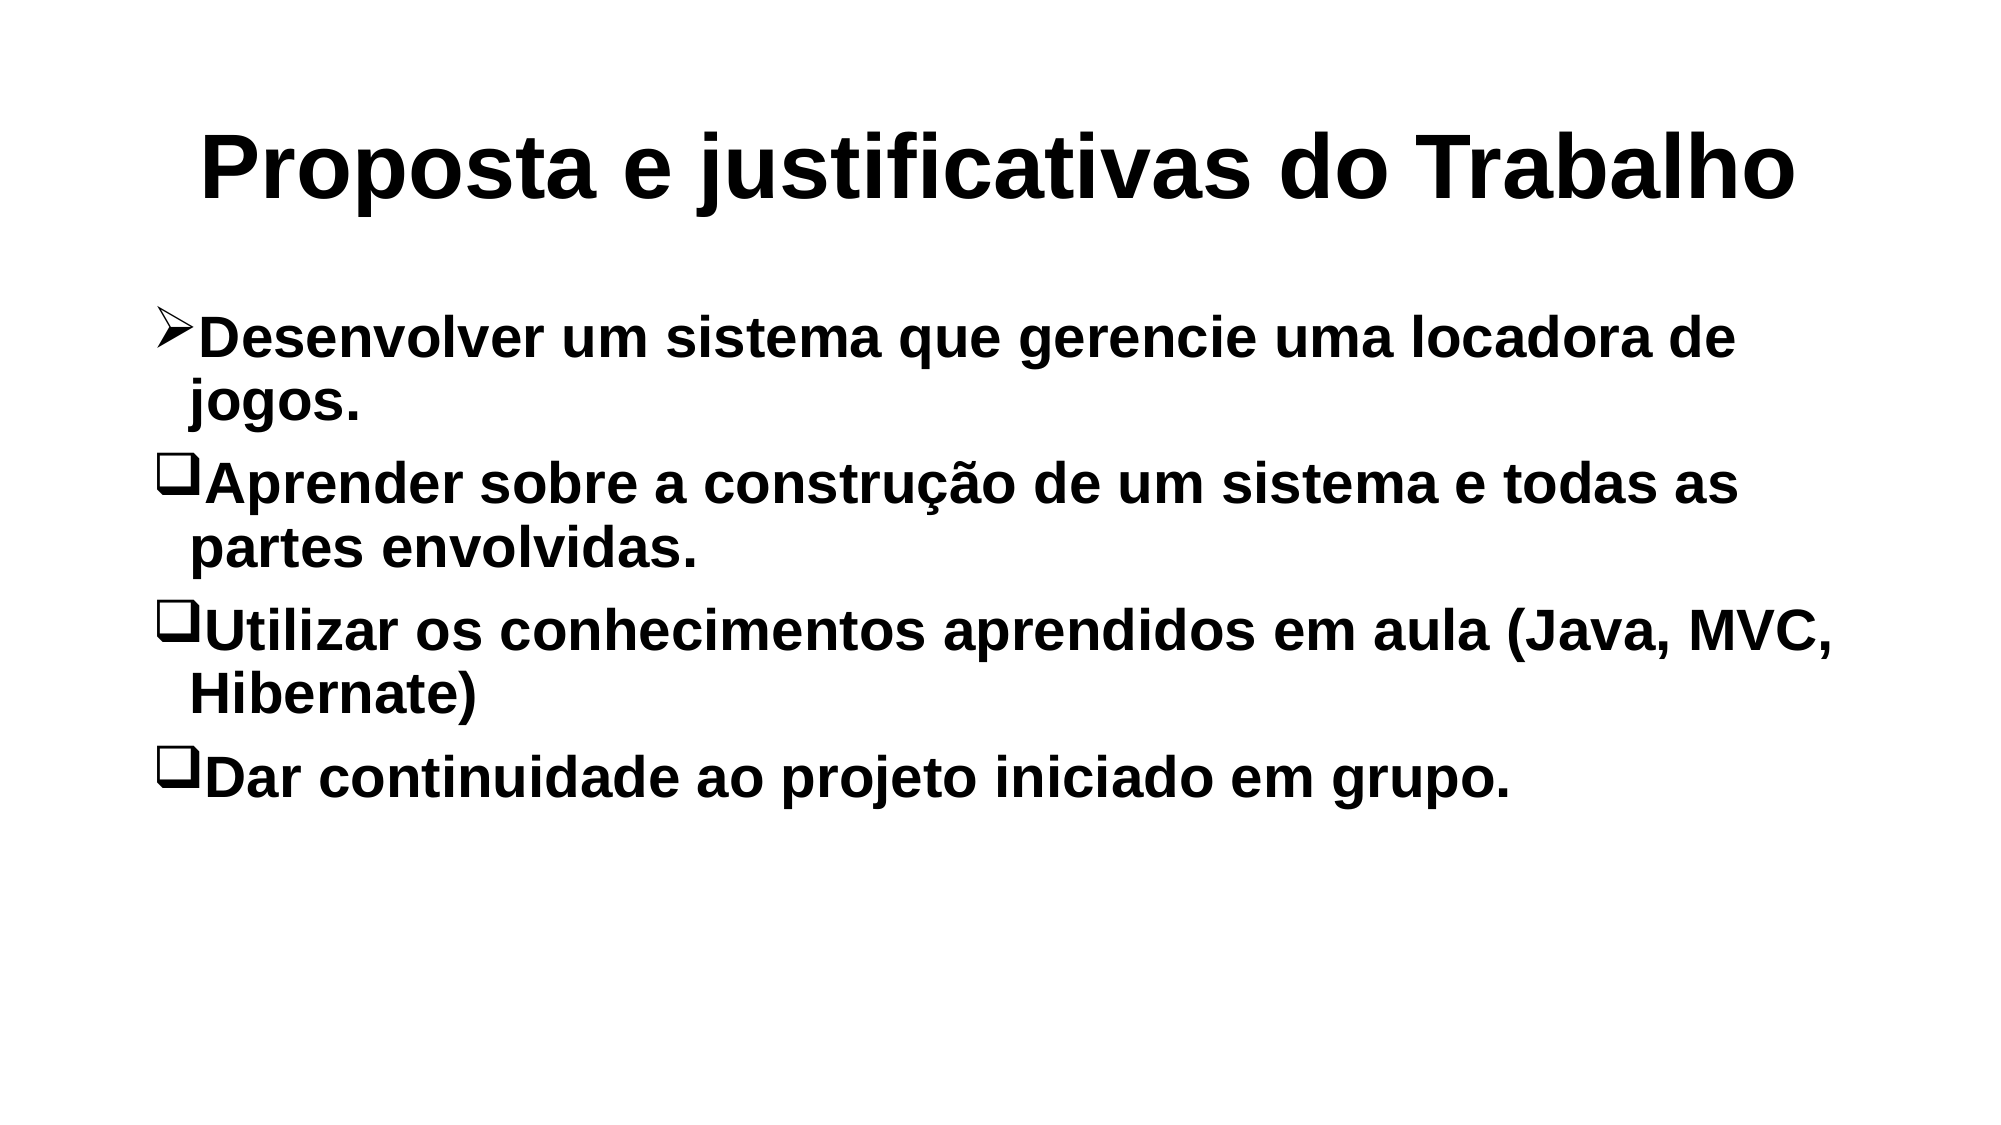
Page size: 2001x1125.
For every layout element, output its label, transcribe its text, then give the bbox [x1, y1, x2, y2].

list Desenvolver um sistema que gerencie uma locadora de jogos. Aprender sobre a construção de um sistema e todas as partes envolvidas. Utilizar os conhecimentos aprendidos em aula (Java, MVC, Hibernate) Dar continuidade ao projeto iniciado em grupo. [137, 299, 1863, 1014]
title Proposta e justificativas do Trabalho [137, 59, 1863, 278]
